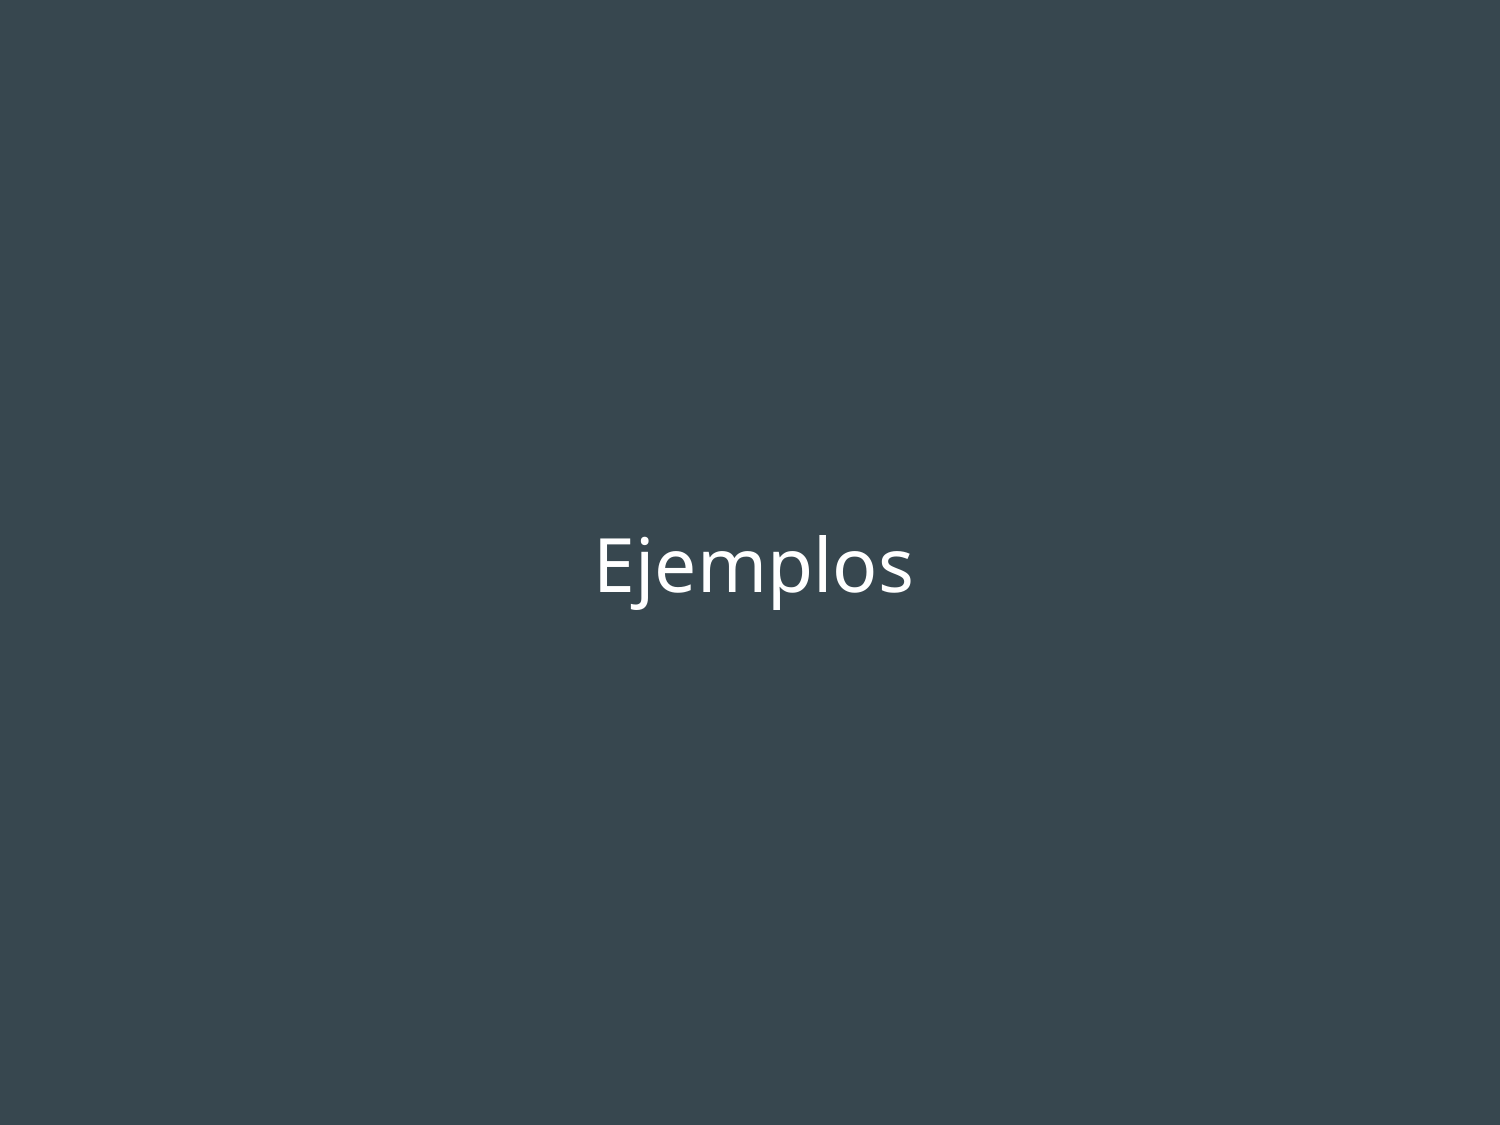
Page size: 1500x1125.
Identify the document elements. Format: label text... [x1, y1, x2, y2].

title Ejemplos [110, 468, 1399, 657]
